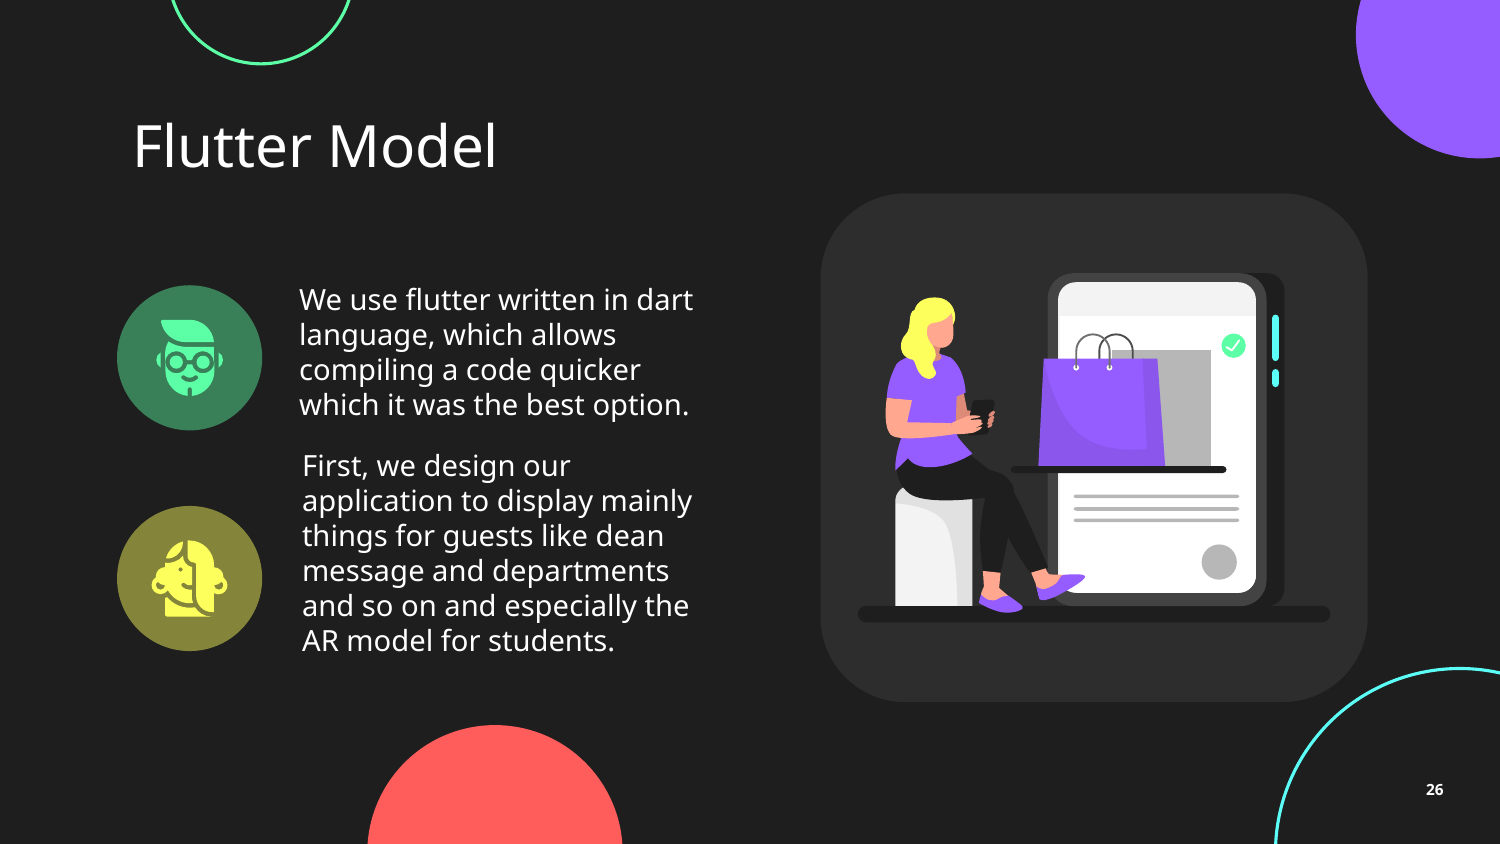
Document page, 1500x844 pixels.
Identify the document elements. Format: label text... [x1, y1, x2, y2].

text_box [117, 505, 263, 652]
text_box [155, 319, 224, 397]
text_box [820, 193, 1368, 703]
subtitle We use flutter written in dart language, which allows compiling a code quicker which it was the best option. [284, 305, 738, 398]
slide_number 26 [1389, 764, 1480, 816]
subtitle First, we design our application to display mainly things for guests like dean message and departments and so on and especially the AR model for students. [287, 505, 741, 599]
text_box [151, 540, 228, 617]
text_box [117, 285, 263, 431]
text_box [857, 272, 1331, 623]
title Flutter Model [117, 106, 750, 183]
